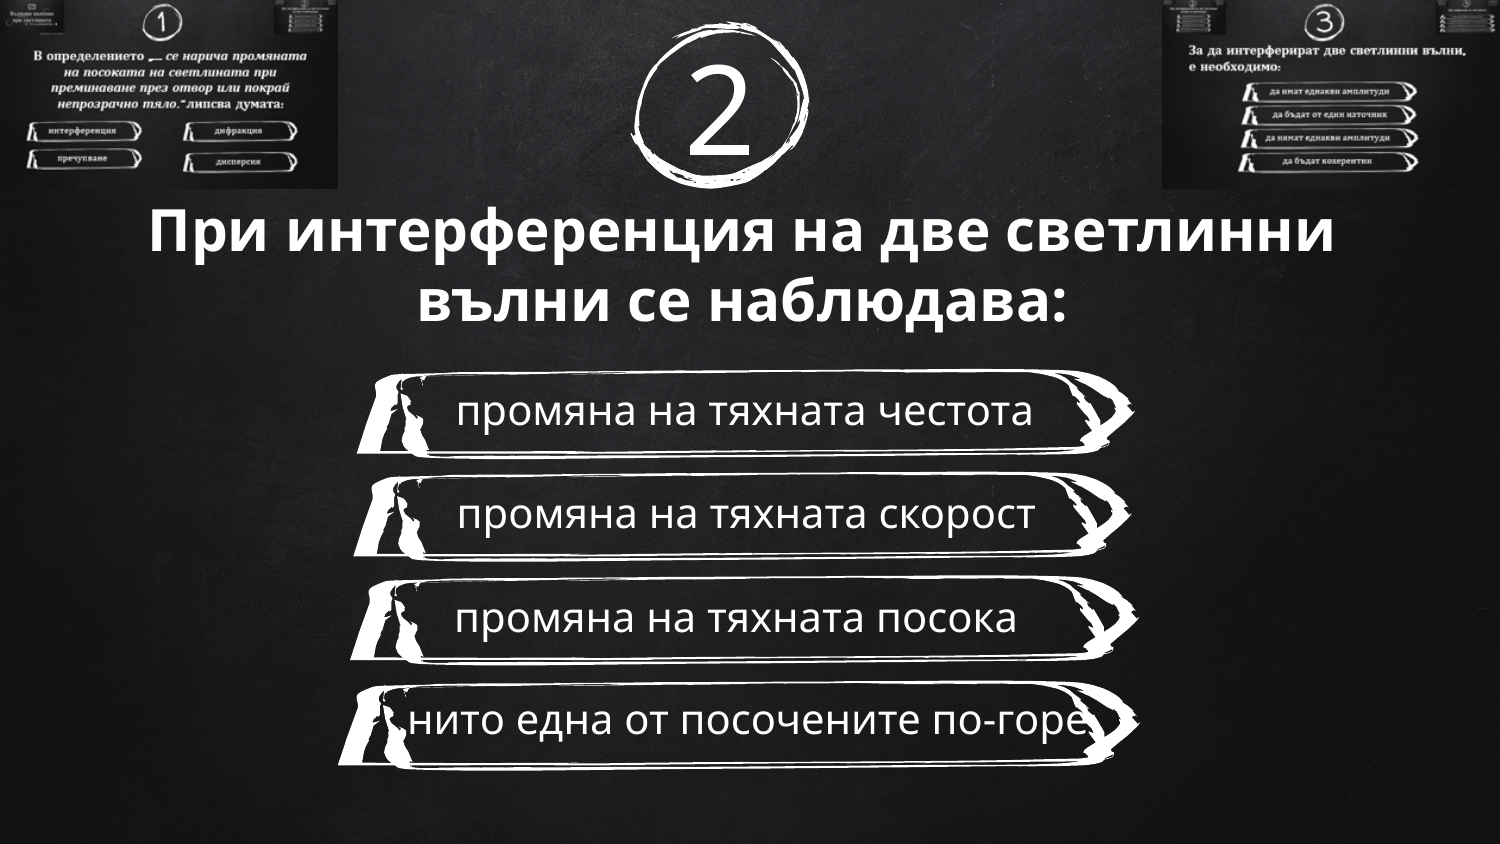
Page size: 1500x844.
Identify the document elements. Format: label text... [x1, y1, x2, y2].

text_box 2 [670, 70, 817, 196]
picture [0, 0, 1500, 844]
text_box промяна на тяхната скорост [604, 557, 1063, 562]
title При интерференция на две светлинни вълни се наблюдава: [104, 180, 1380, 348]
text_box промяна на тяхната скорост [430, 475, 1063, 554]
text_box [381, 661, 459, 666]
text_box промяна на тяхната посока [571, 660, 1091, 666]
text_box [350, 575, 1140, 666]
text_box [337, 680, 1141, 771]
subtitle промяна на тяхната честота [434, 372, 1056, 451]
text_box [353, 471, 1132, 562]
subtitle промяна на тяхната честота [636, 455, 1056, 459]
text_box [356, 368, 1136, 460]
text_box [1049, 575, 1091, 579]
text_box промяна на тяхната скорост [430, 471, 919, 475]
subtitle промяна на тяхната честота [434, 368, 960, 373]
text_box промяна на тяхната посока [381, 578, 1091, 658]
text_box промяна на тяхната посока [381, 575, 845, 582]
text_box [630, 21, 802, 179]
text_box нито една от посочените по-горе [353, 678, 1143, 769]
